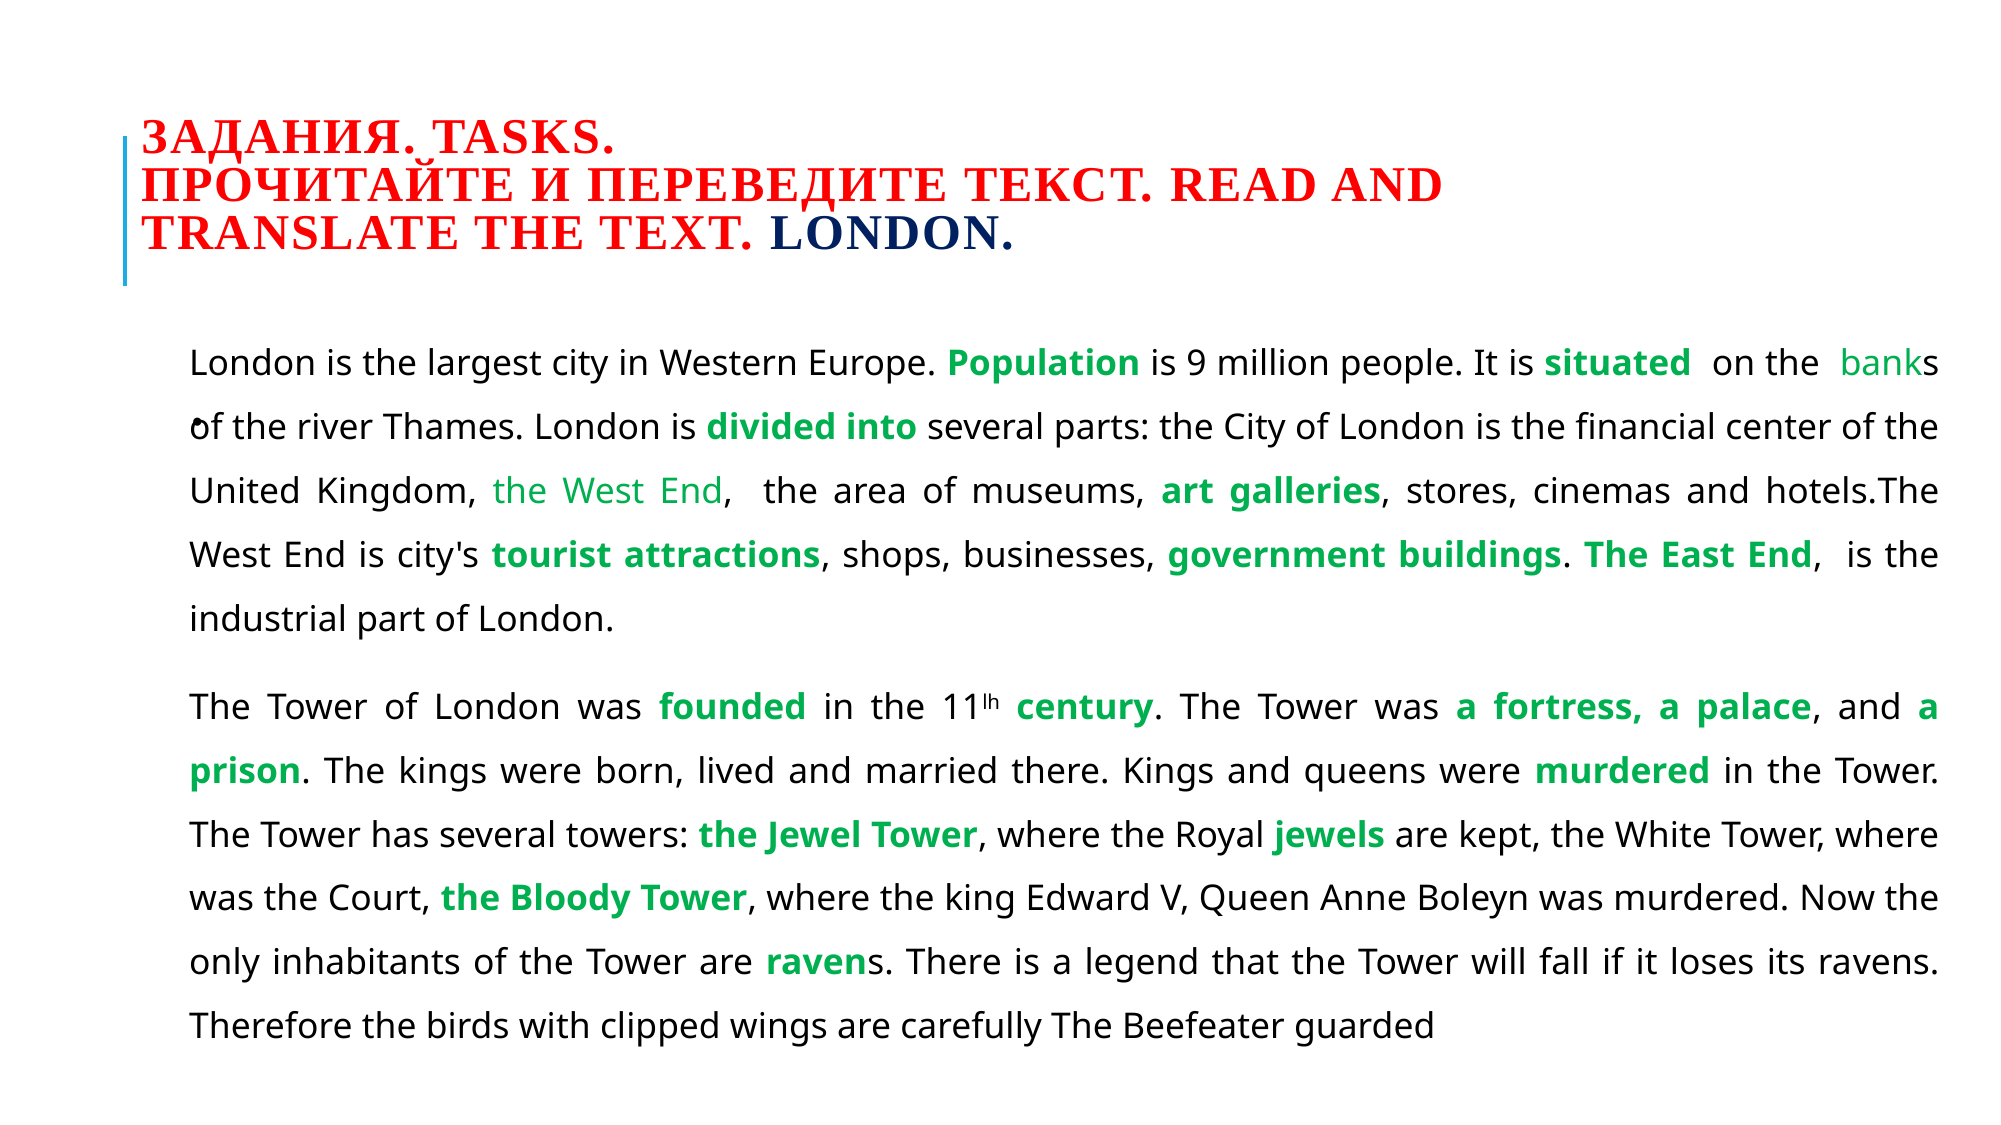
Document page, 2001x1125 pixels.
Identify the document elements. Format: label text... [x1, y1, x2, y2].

list London is the largest city in Western Europe. Population is 9 million people. It is situated on the banks of the river Thames. London is divided into several parts: the City of London is the financial center of the United Kingdom, the West End, the area of museums, art galleries, stores, cinemas and hotels.The West End is city's tourist attractions, shops, businesses, government buildings. The East End, is the industrial part of London. The Tower of London was founded in the 11lh century. The Tower was a fortress, a palace, and a prison. The kings were born, lived and married there. Kings and queens were murdered in the Tower. The Tower has several towers: the Jewel Tower, where the Royal jewels are kept, the White Tower, where was the Court, the Bloody Tower, where the king Edward V, Queen Anne Boleyn was murdered. Now the only inhabitants of the Tower are ravens. There is a legend that the Tower will fall if it loses its ra­vens. Therefore the birds with clipped wings are carefully The Beefeater guarded [168, 311, 1947, 1068]
title ЗАДАНИЯ. tasks. Прочитайте и переведите текст. Read and translate the text. London. [126, 96, 1763, 279]
